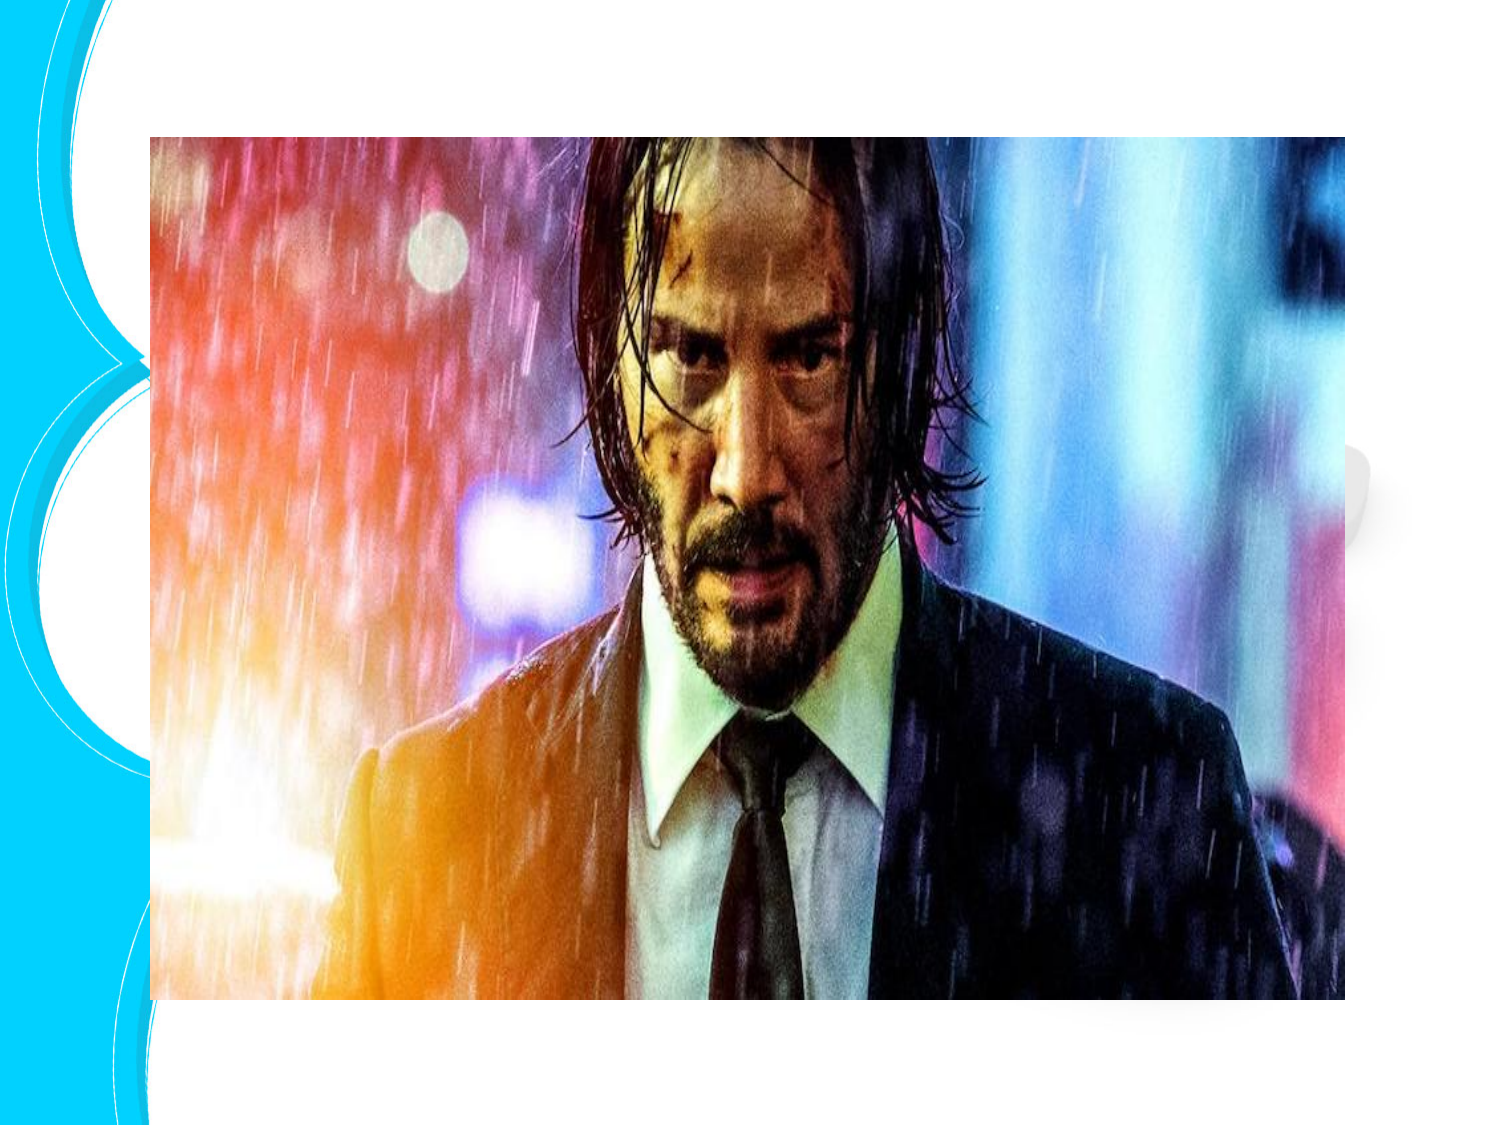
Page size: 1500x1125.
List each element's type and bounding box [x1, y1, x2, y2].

picture [0, 0, 1500, 1125]
list [149, 137, 1345, 1000]
